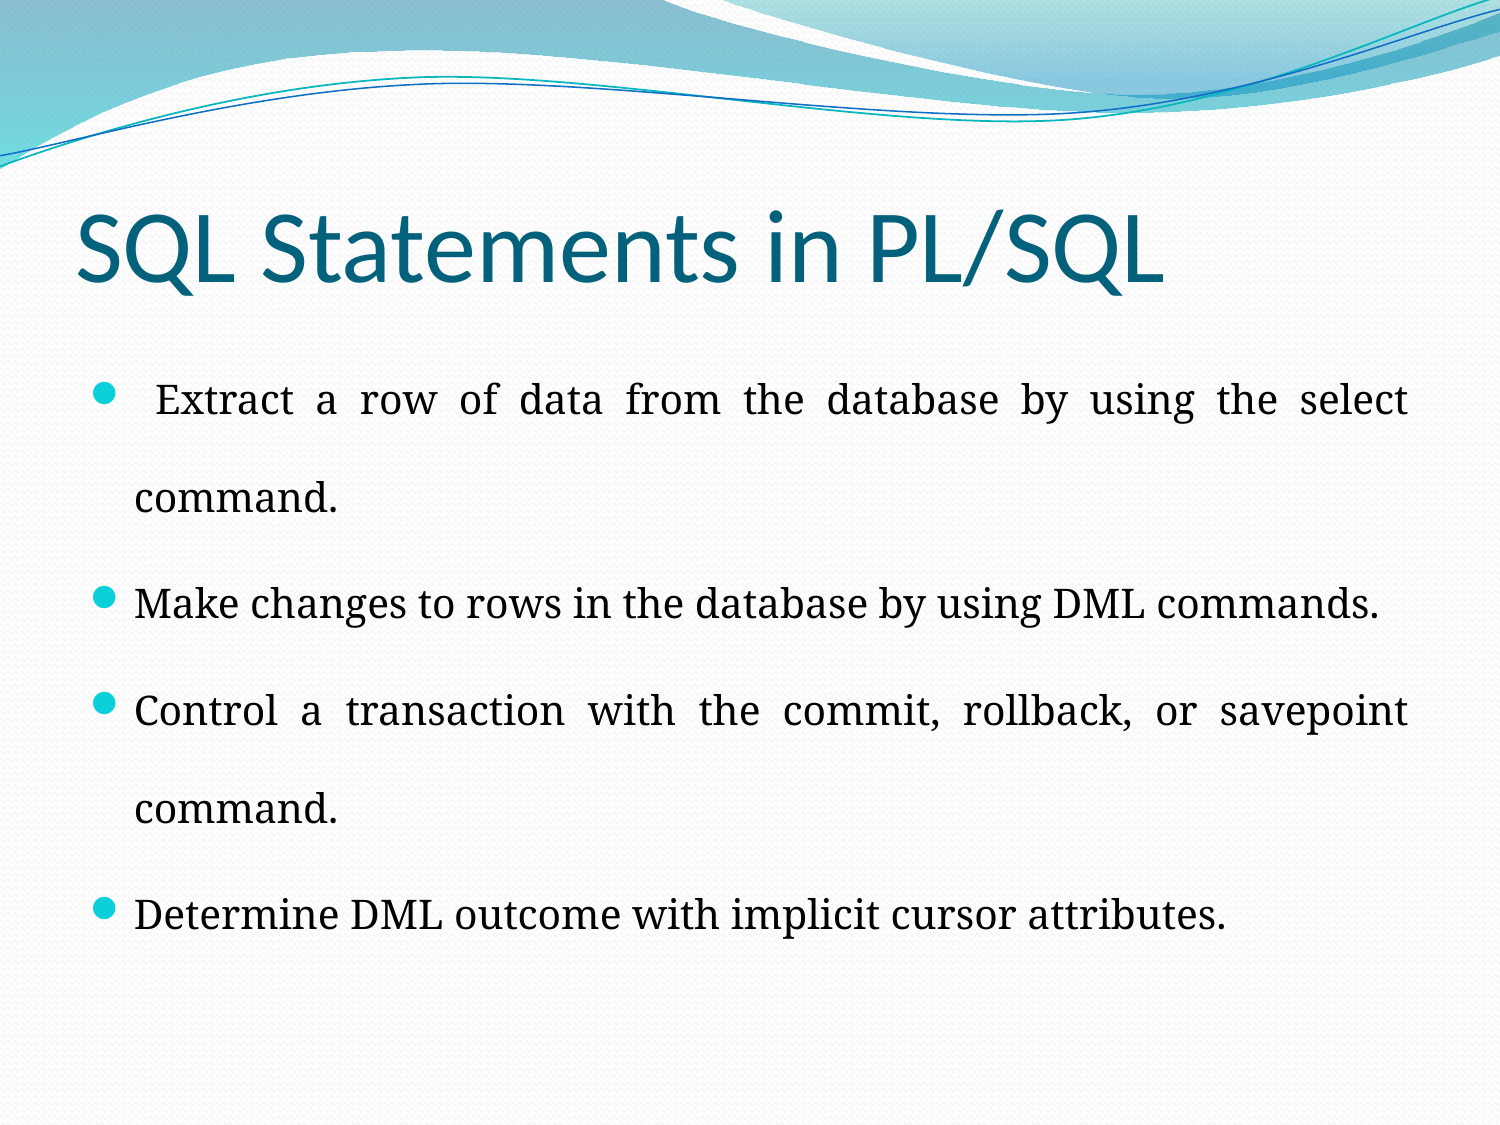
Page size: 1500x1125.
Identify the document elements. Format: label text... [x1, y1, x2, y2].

list Extract a row of data from the database by using the select command. Make changes to rows in the database by using DML commands. Control a transaction with the commit, rollback, or savepoint command. Determine DML outcome with implicit cursor attributes. [75, 317, 1425, 1038]
title SQL Statements in PL/SQL [75, 115, 1425, 303]
